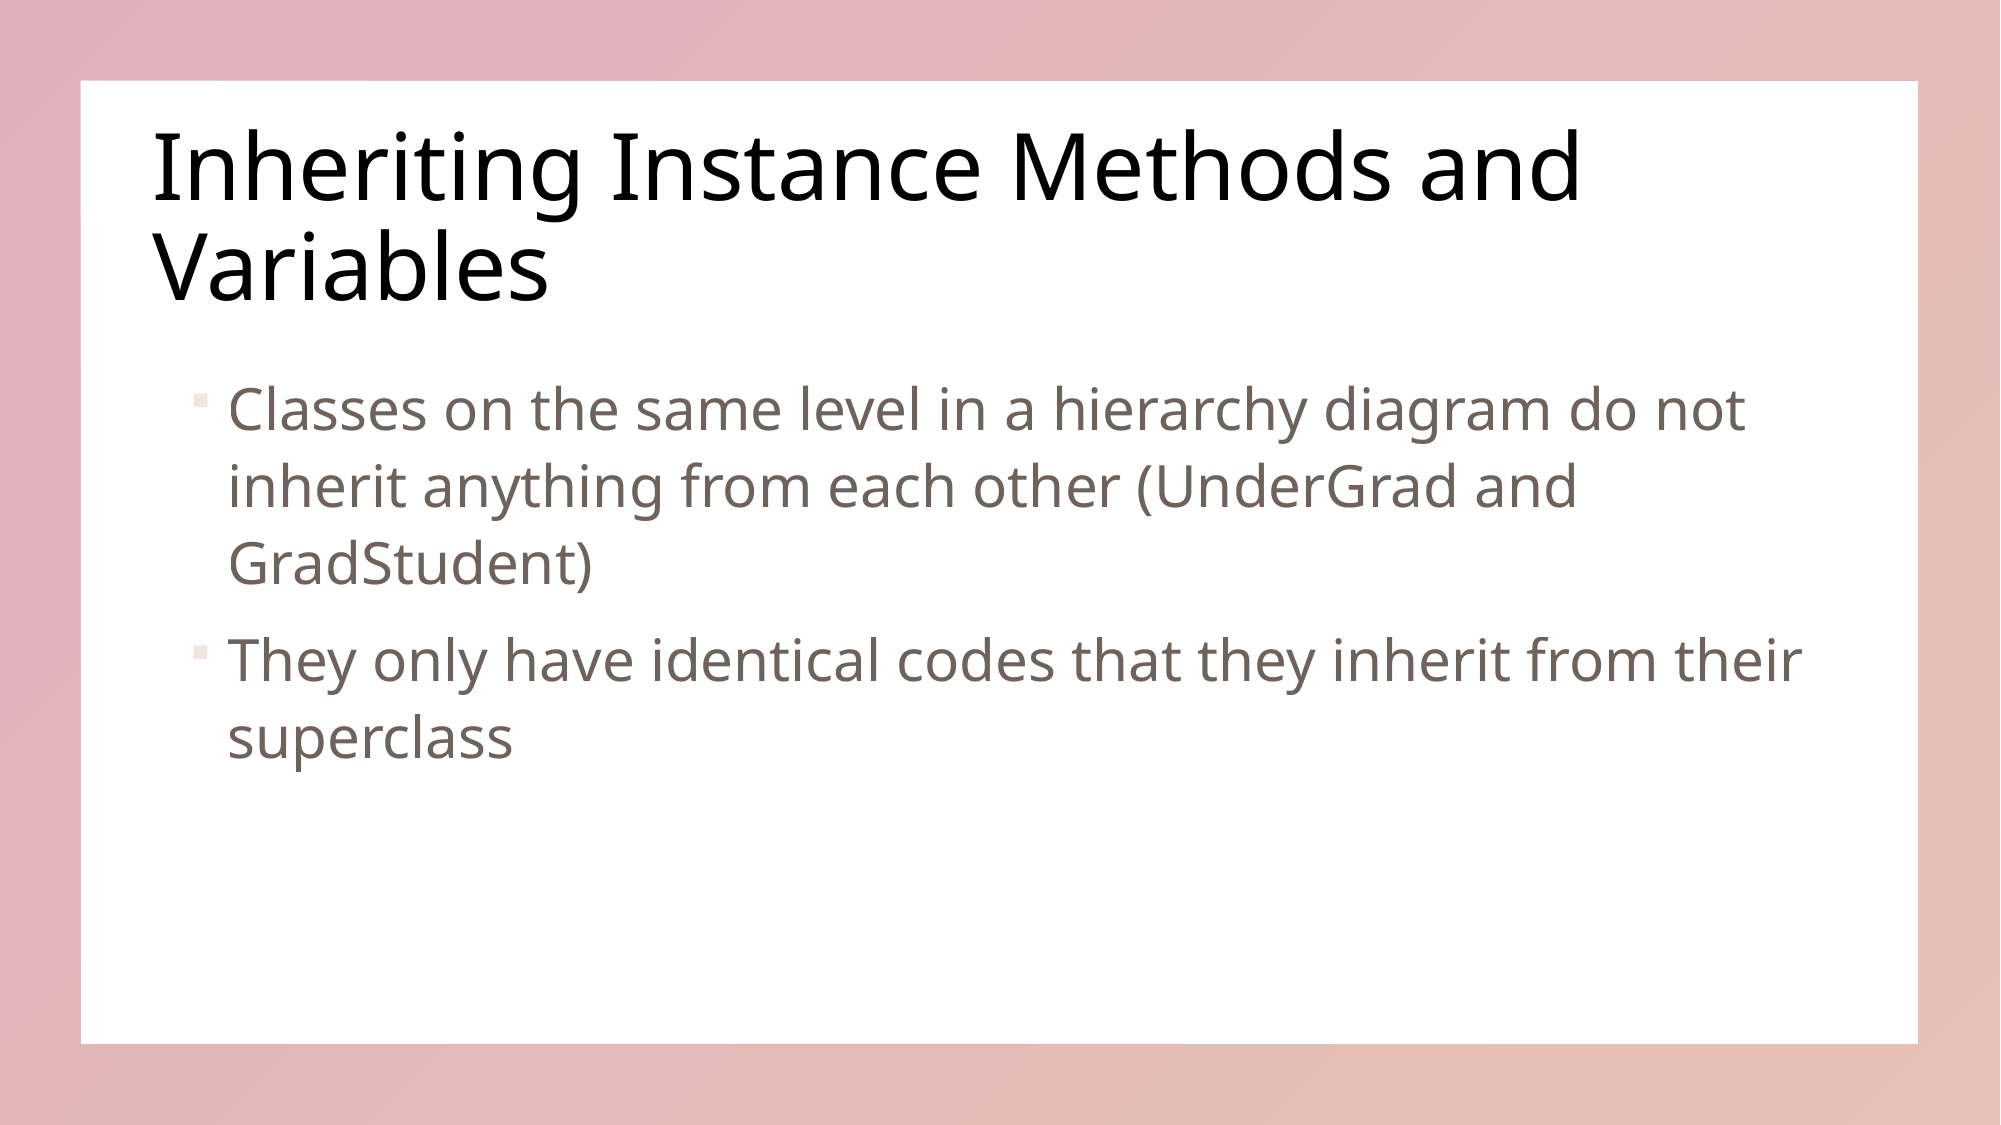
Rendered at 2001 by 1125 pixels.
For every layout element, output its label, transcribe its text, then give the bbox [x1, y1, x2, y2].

title Inheriting Instance Methods and Variables [137, 111, 1933, 330]
list Classes on the same level in a hierarchy diagram do not inherit anything from each other (UnderGrad and GradStudent) They only have identical codes that they inherit from their superclass [137, 357, 1863, 1014]
